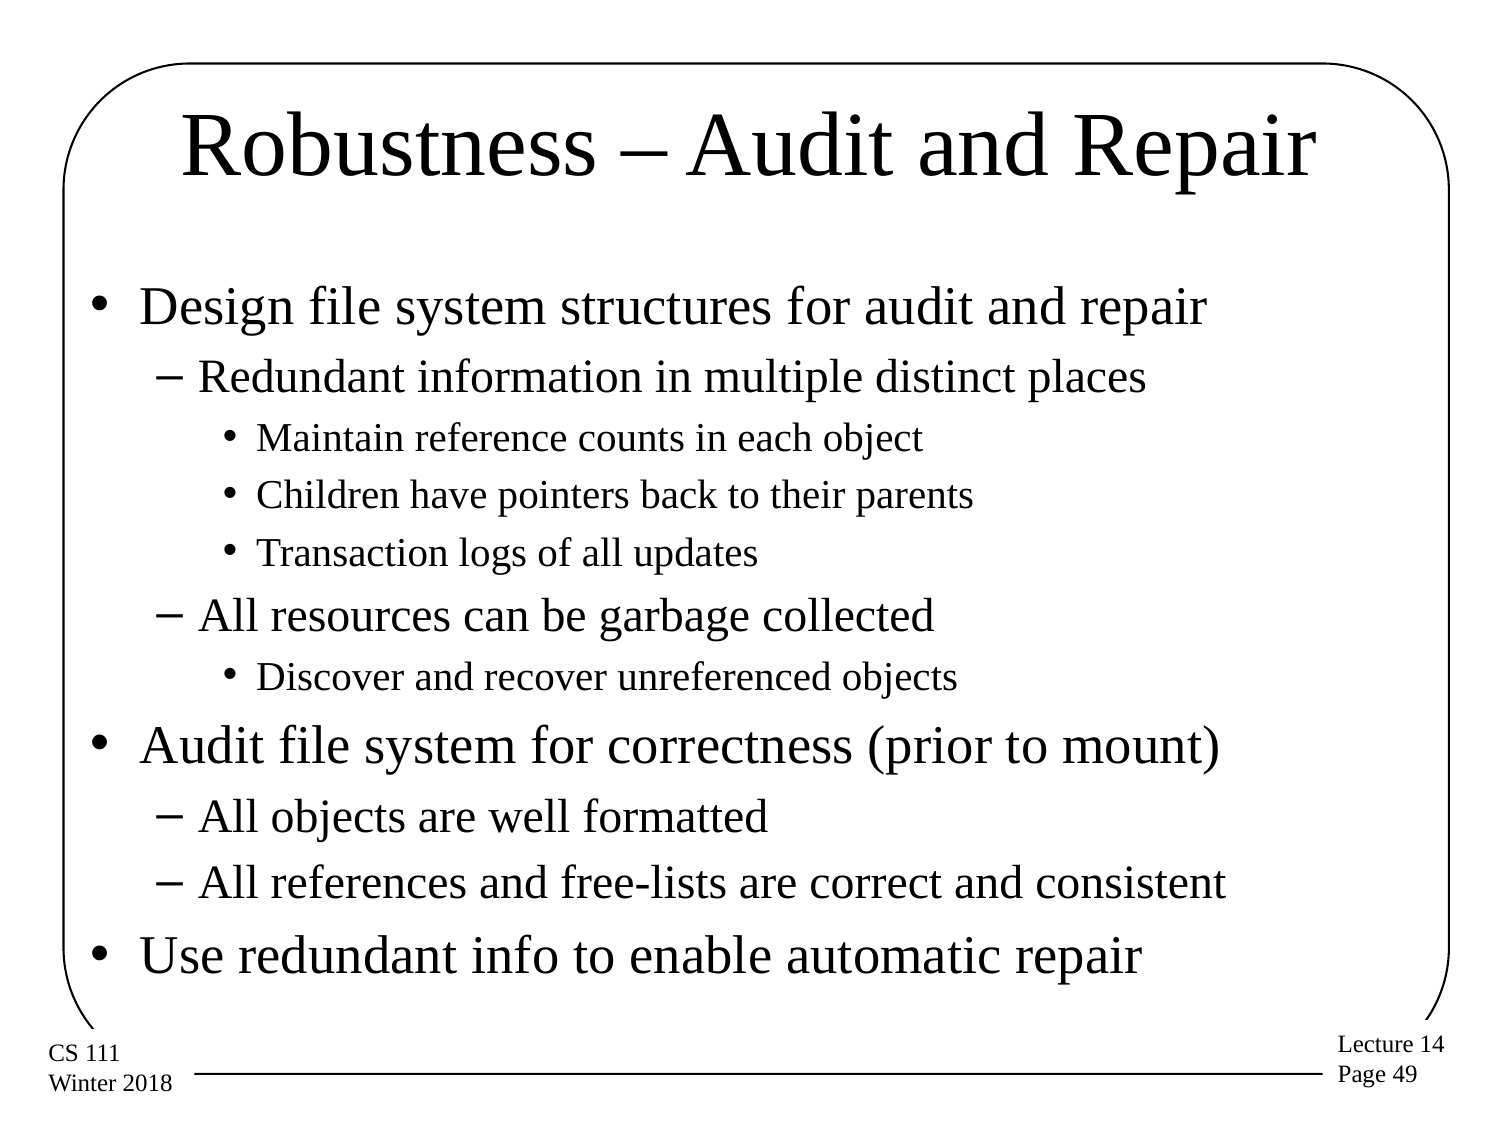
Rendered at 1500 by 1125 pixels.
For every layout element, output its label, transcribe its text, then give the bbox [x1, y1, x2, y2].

list Design file system structures for audit and repair Redundant information in multiple distinct places Maintain reference counts in each object Children have pointers back to their parents Transaction logs of all updates All resources can be garbage collected Discover and recover unreferenced objects Audit file system for correctness (prior to mount) All objects are well formatted All references and free-lists are correct and consistent Use redundant info to enable automatic repair [74, 262, 1426, 1006]
title Robustness – Audit and Repair [74, 44, 1426, 233]
